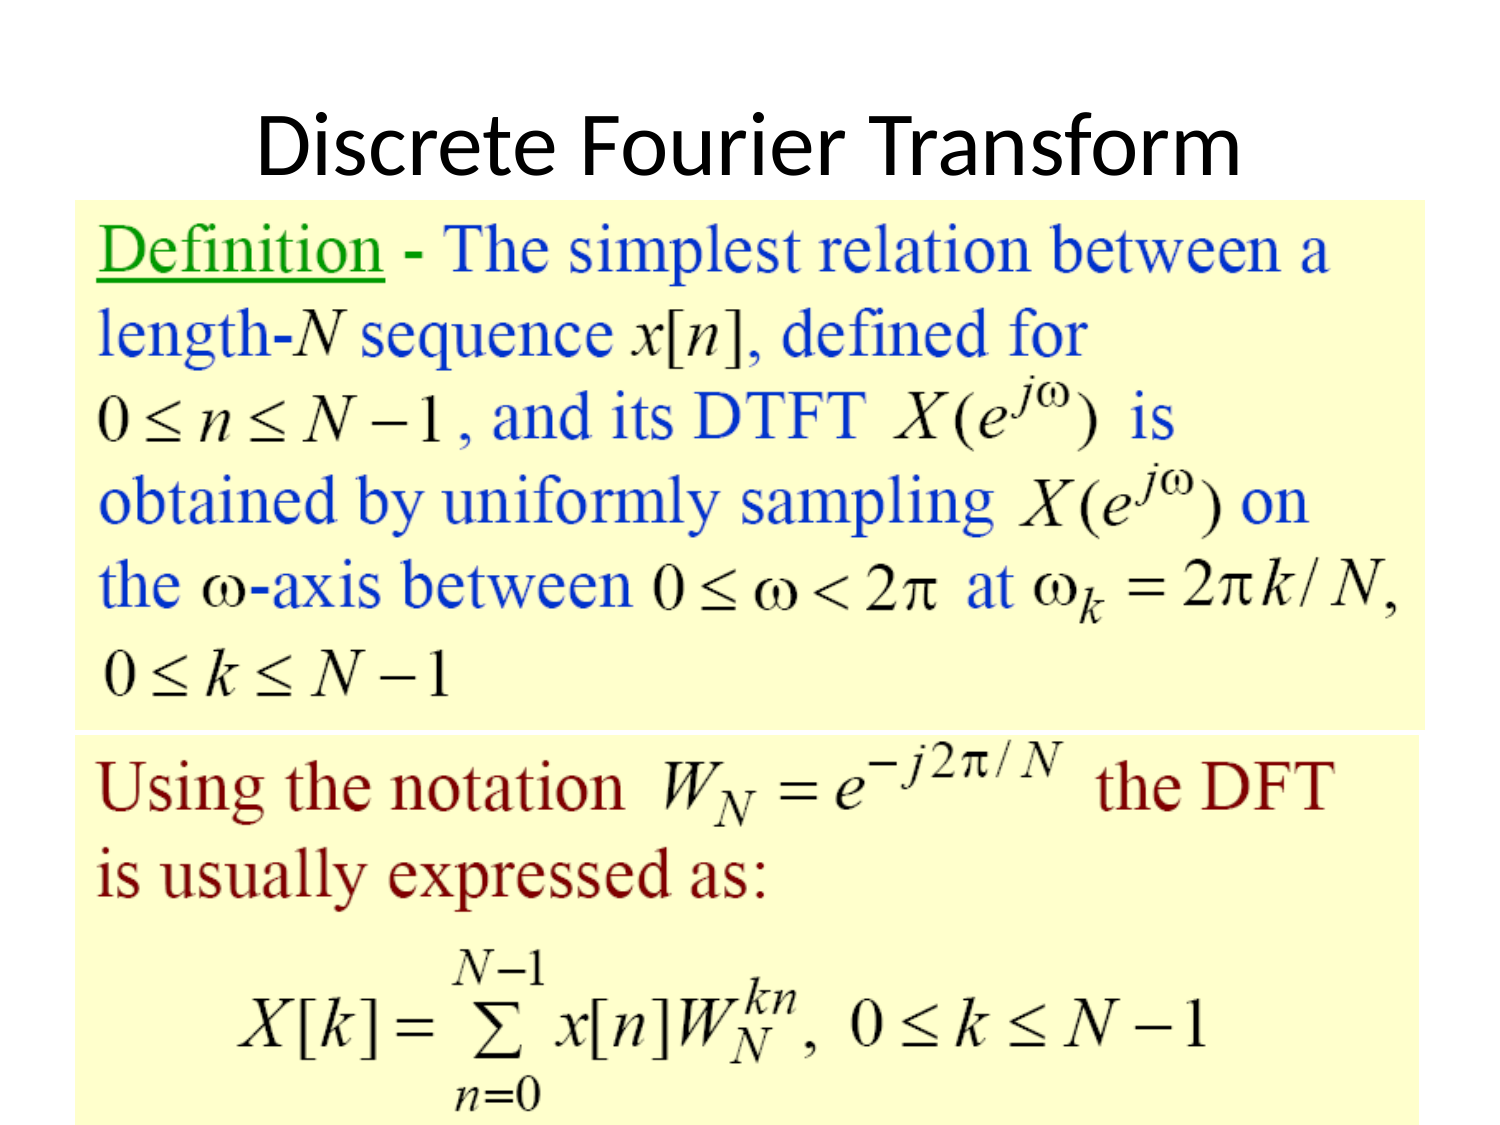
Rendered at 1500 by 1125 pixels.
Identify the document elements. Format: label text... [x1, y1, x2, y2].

title Discrete Fourier Transform [75, 45, 1425, 199]
picture [74, 735, 1419, 1125]
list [74, 199, 1426, 730]
